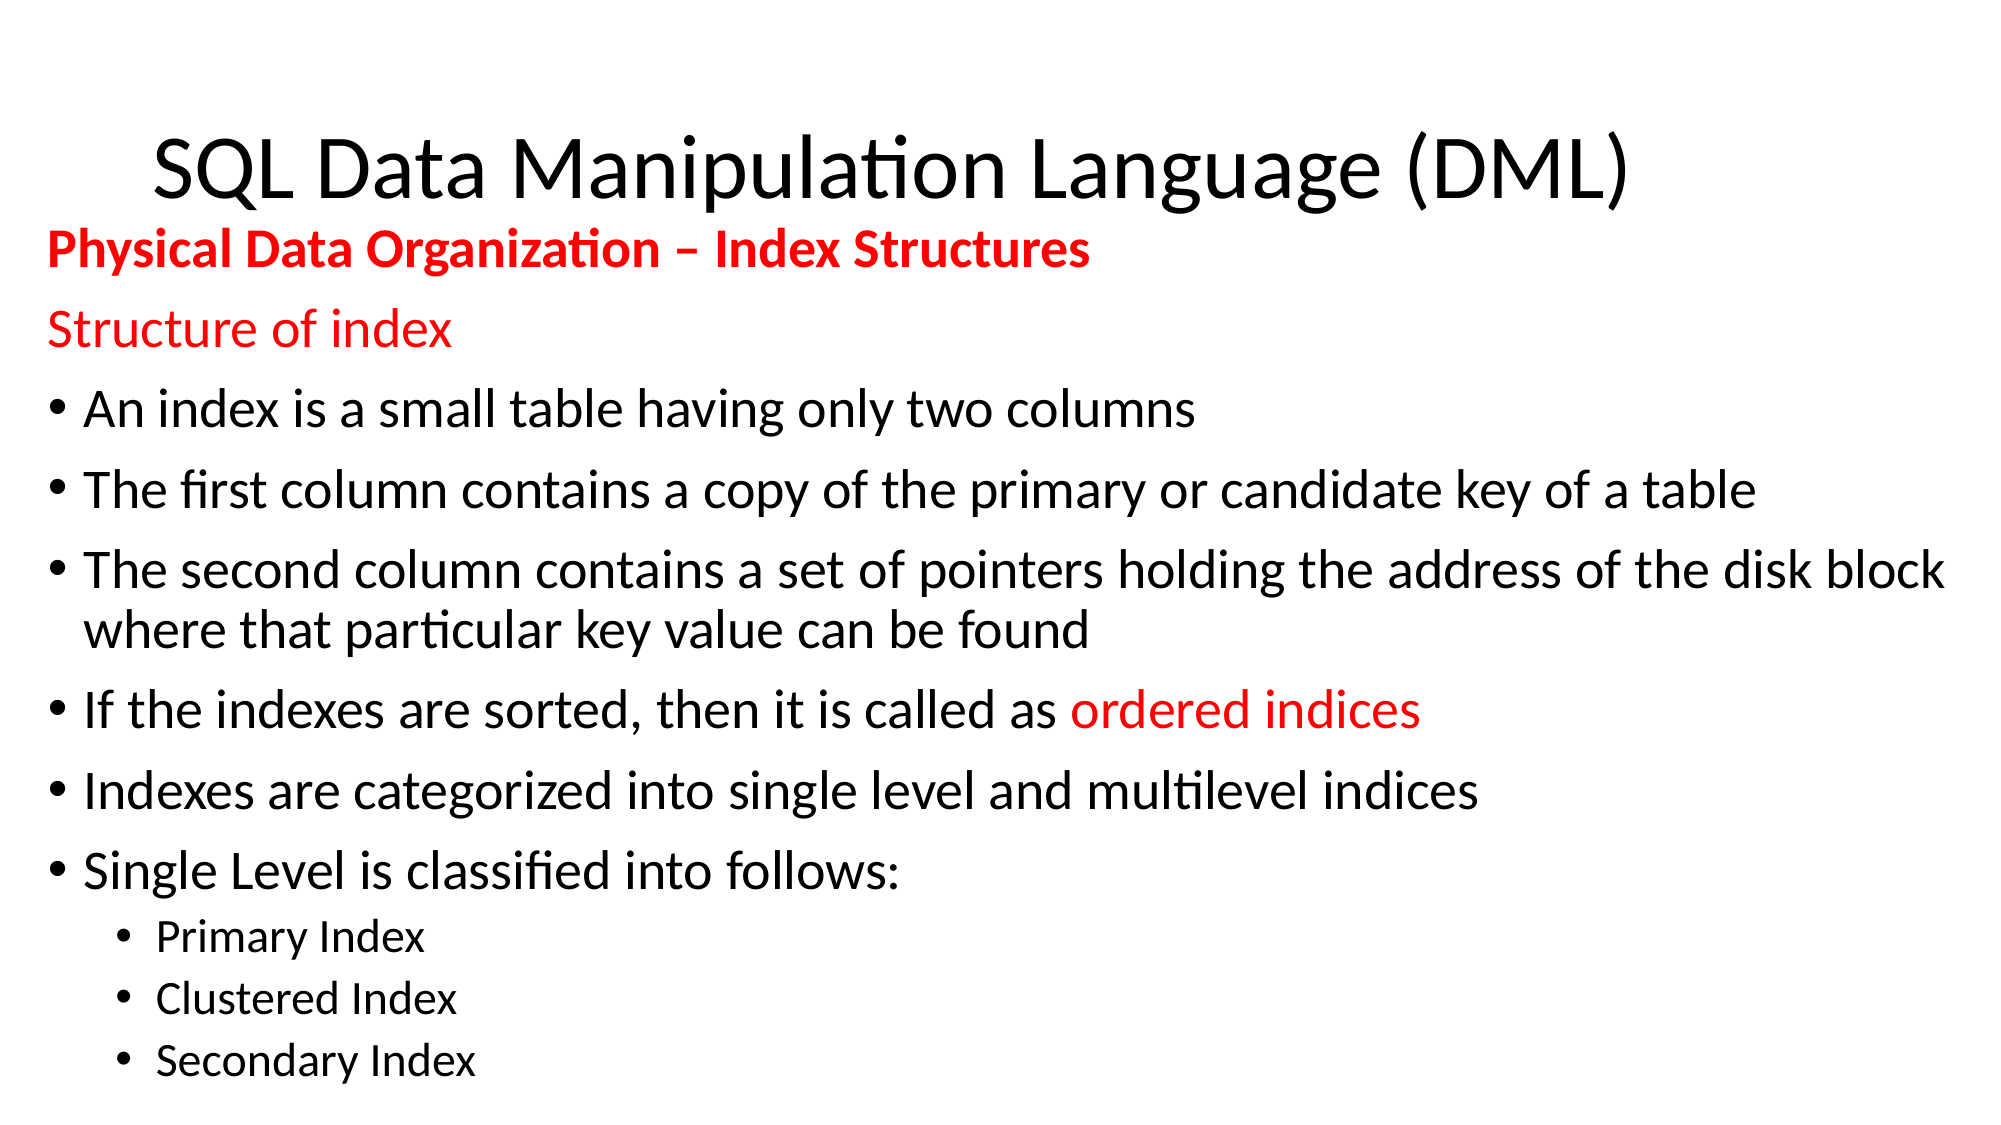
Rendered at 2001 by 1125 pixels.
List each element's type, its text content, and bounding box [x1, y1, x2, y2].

title SQL Data Manipulation Language (DML) [137, 59, 1863, 211]
list Physical Data Organization – Index Structures Structure of index An index is a small table having only two columns The first column contains a copy of the primary or candidate key of a table The second column contains a set of pointers holding the address of the disk block where that particular key value can be found If the indexes are sorted, then it is called as ordered indices Indexes are categorized into single level and multilevel indices Single Level is classified into follows: Primary Index Clustered Index Secondary Index [32, 211, 1963, 1101]
